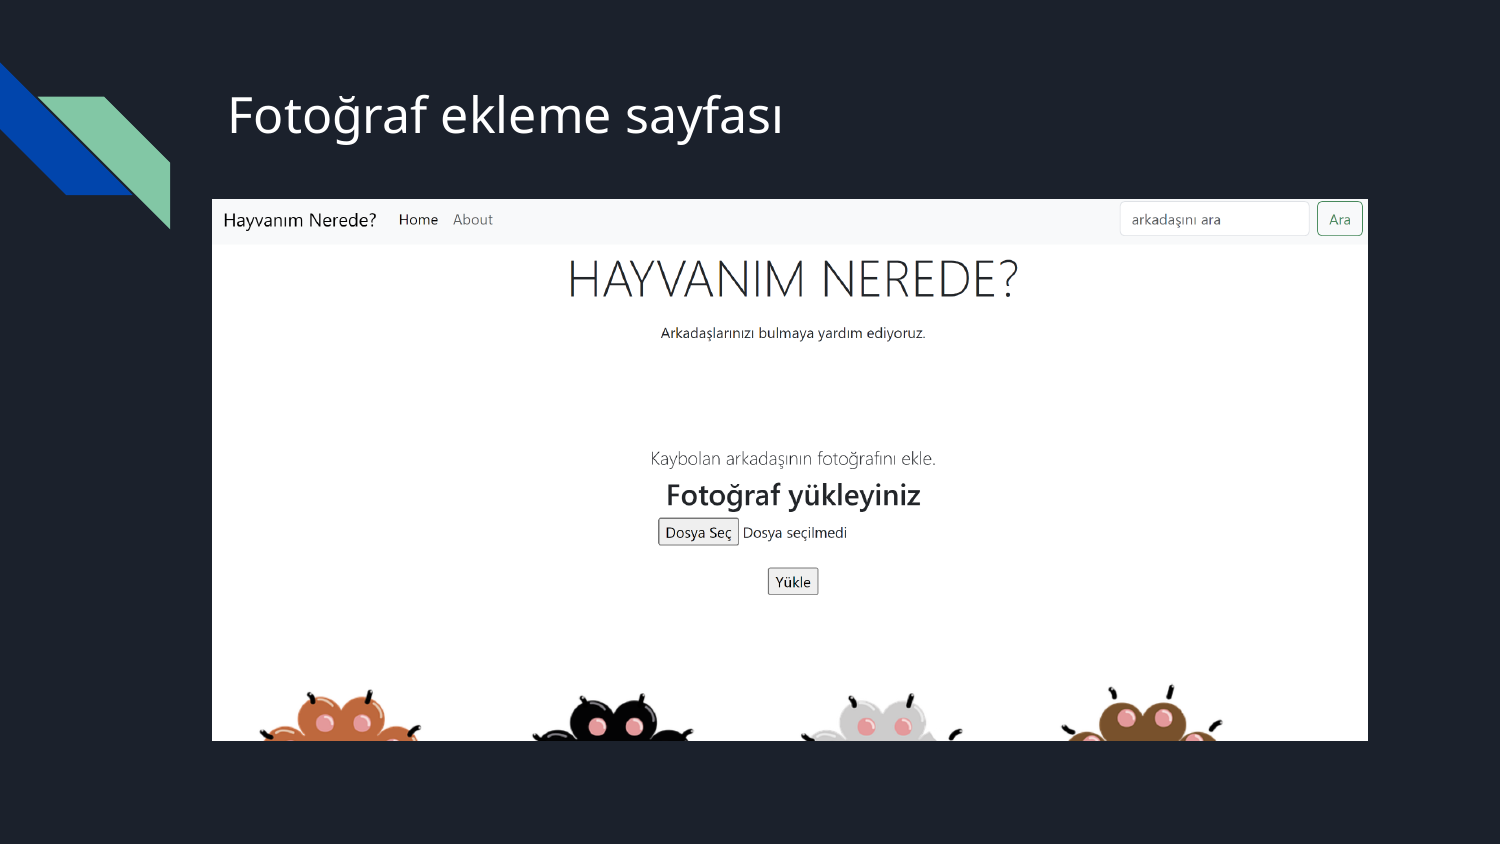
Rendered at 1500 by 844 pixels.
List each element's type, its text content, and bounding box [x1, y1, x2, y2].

picture [212, 199, 1368, 742]
title Fotoğraf ekleme sayfası [212, 64, 1368, 199]
